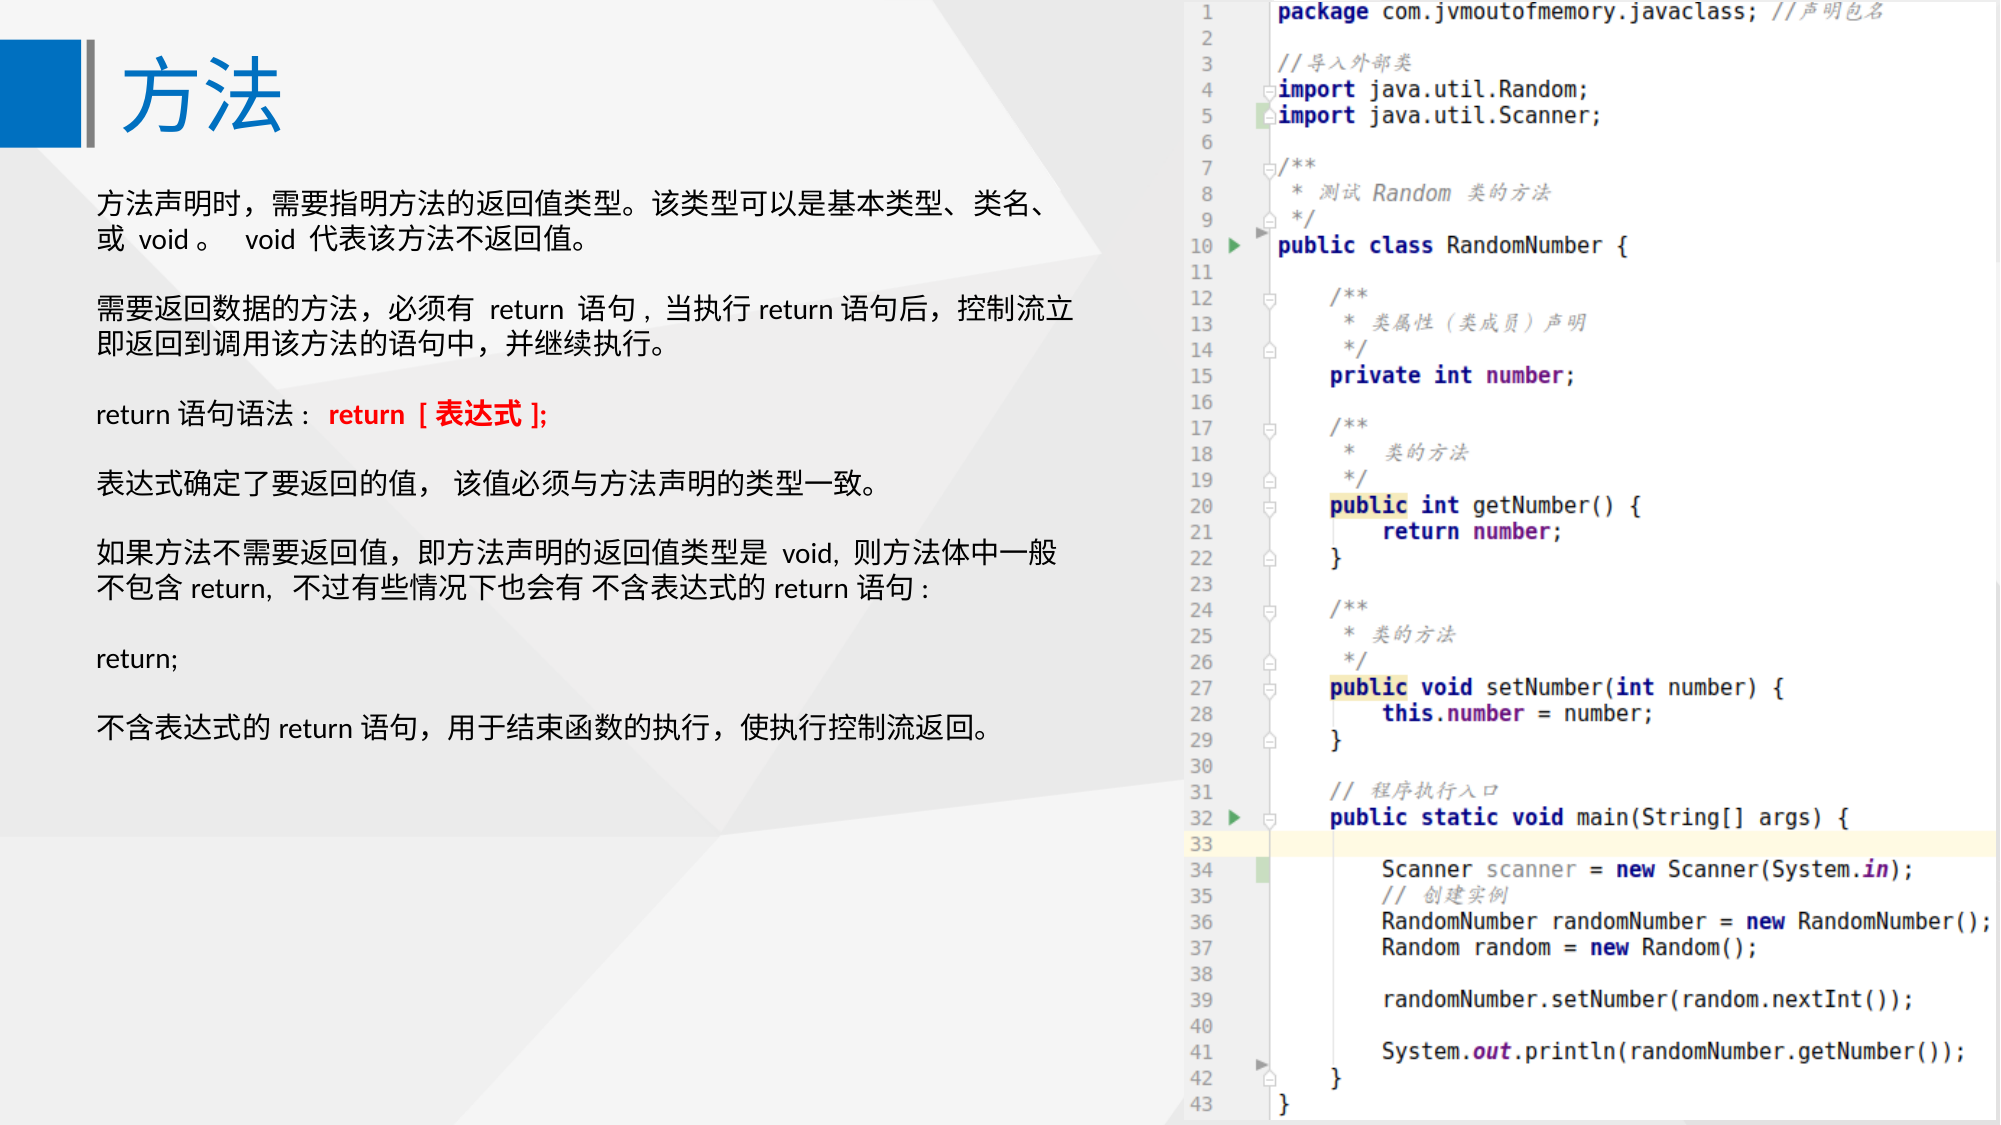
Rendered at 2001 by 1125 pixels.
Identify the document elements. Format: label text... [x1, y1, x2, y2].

text_box 方法声明时，需要指明方法的返回值类型。该类型可以是基本类型、类名、或 void。 void 代表该方法不返回值。 需要返回数据的方法，必须有 return 语句, 当执行return语句后，控制流立即返回到调用该方法的语句中，并继续执行。 return语句语法: return [表达式]; 表达式确定了要返回的值， 该值必须与方法声明的类型一致。 如果方法不需要返回值，即方法声明的返回值类型是 void, 则方法体中一般不包含return, 不过有些情况下也会有 不含表达式的return语句: return; 不含表达式的return语句，用于结束函数的执行，使执行控制流返回。 [81, 177, 1097, 752]
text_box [0, 36, 302, 152]
picture [1184, 2, 1996, 1120]
